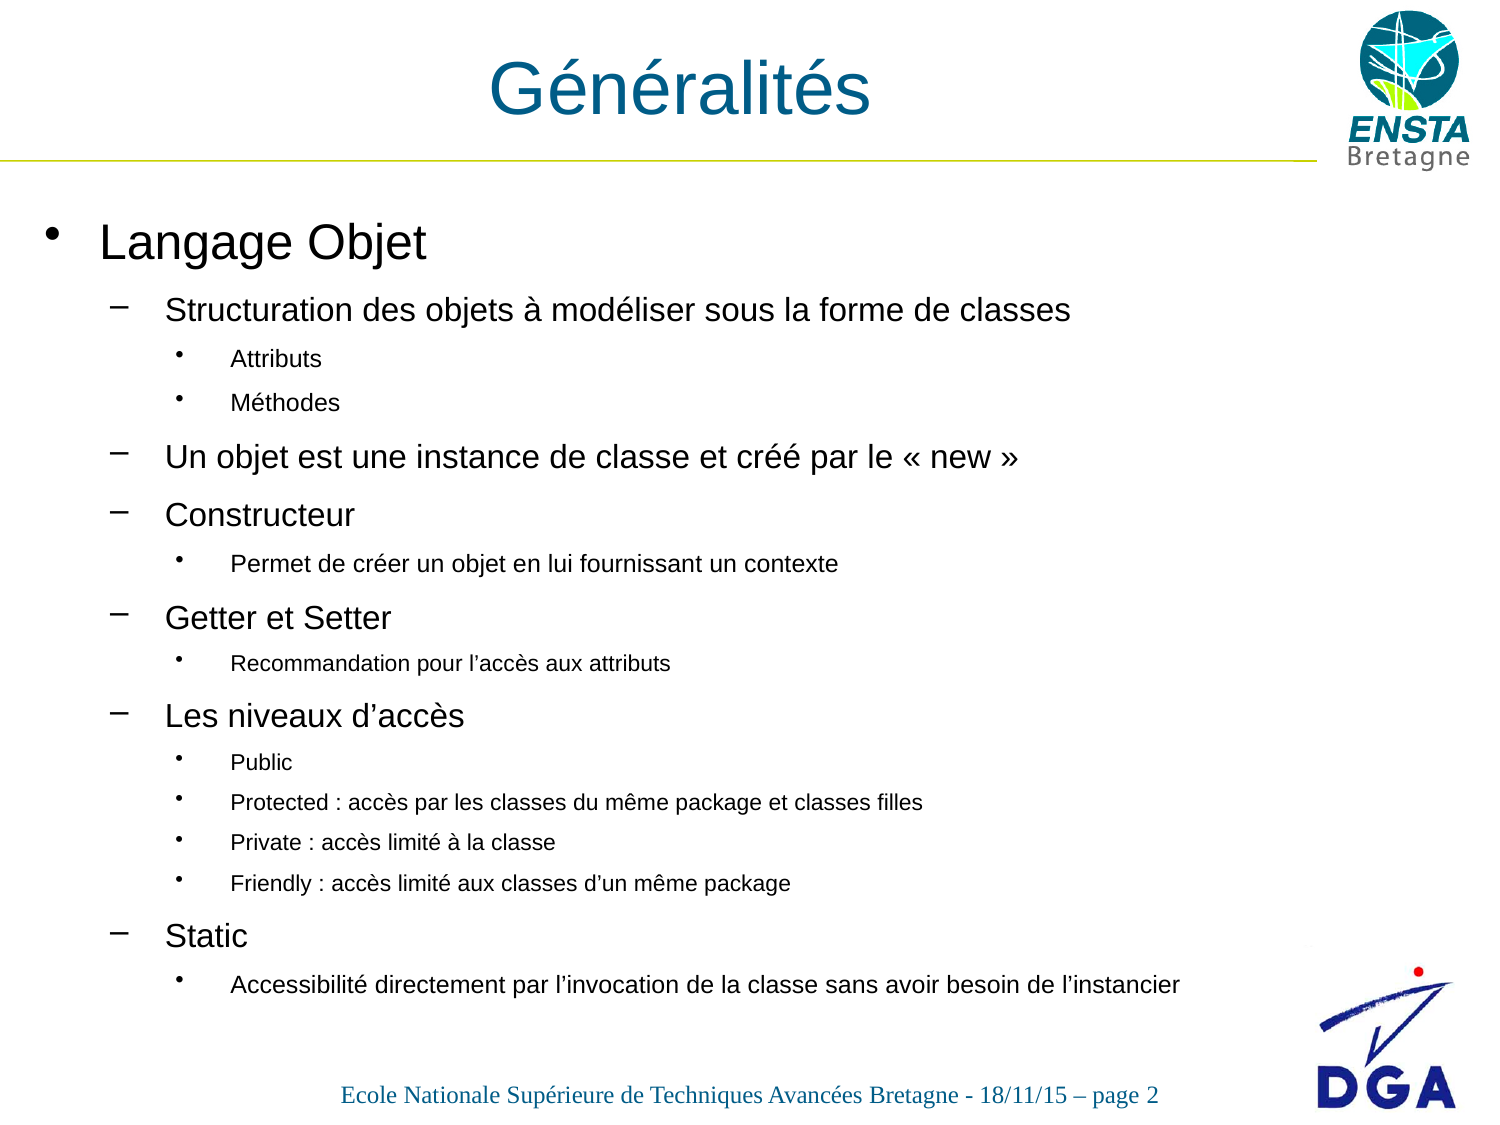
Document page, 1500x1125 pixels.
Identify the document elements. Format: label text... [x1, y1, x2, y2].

picture [1317, 0, 1500, 183]
picture [649, 1087, 656, 1101]
picture [415, 1087, 420, 1097]
title Généralités [5, 7, 1356, 161]
list Langage Objet Structuration des objets à modéliser sous la forme de classes Attributs Méthodes Un objet est une instance de classe et créé par le « new » Constructeur Permet de créer un objet en lui fournissant un contexte Getter et Setter Recommandation pour l’accès aux attributs Les niveaux d’accès Public Protected : accès par les classes du même package et classes filles Private : accès limité à la classe Friendly : accès limité aux classes d’un même package Static Accessibilité directement par l’invocation de la classe sans avoir besoin de l’instancier [29, 184, 1412, 996]
picture [1293, 945, 1478, 1116]
